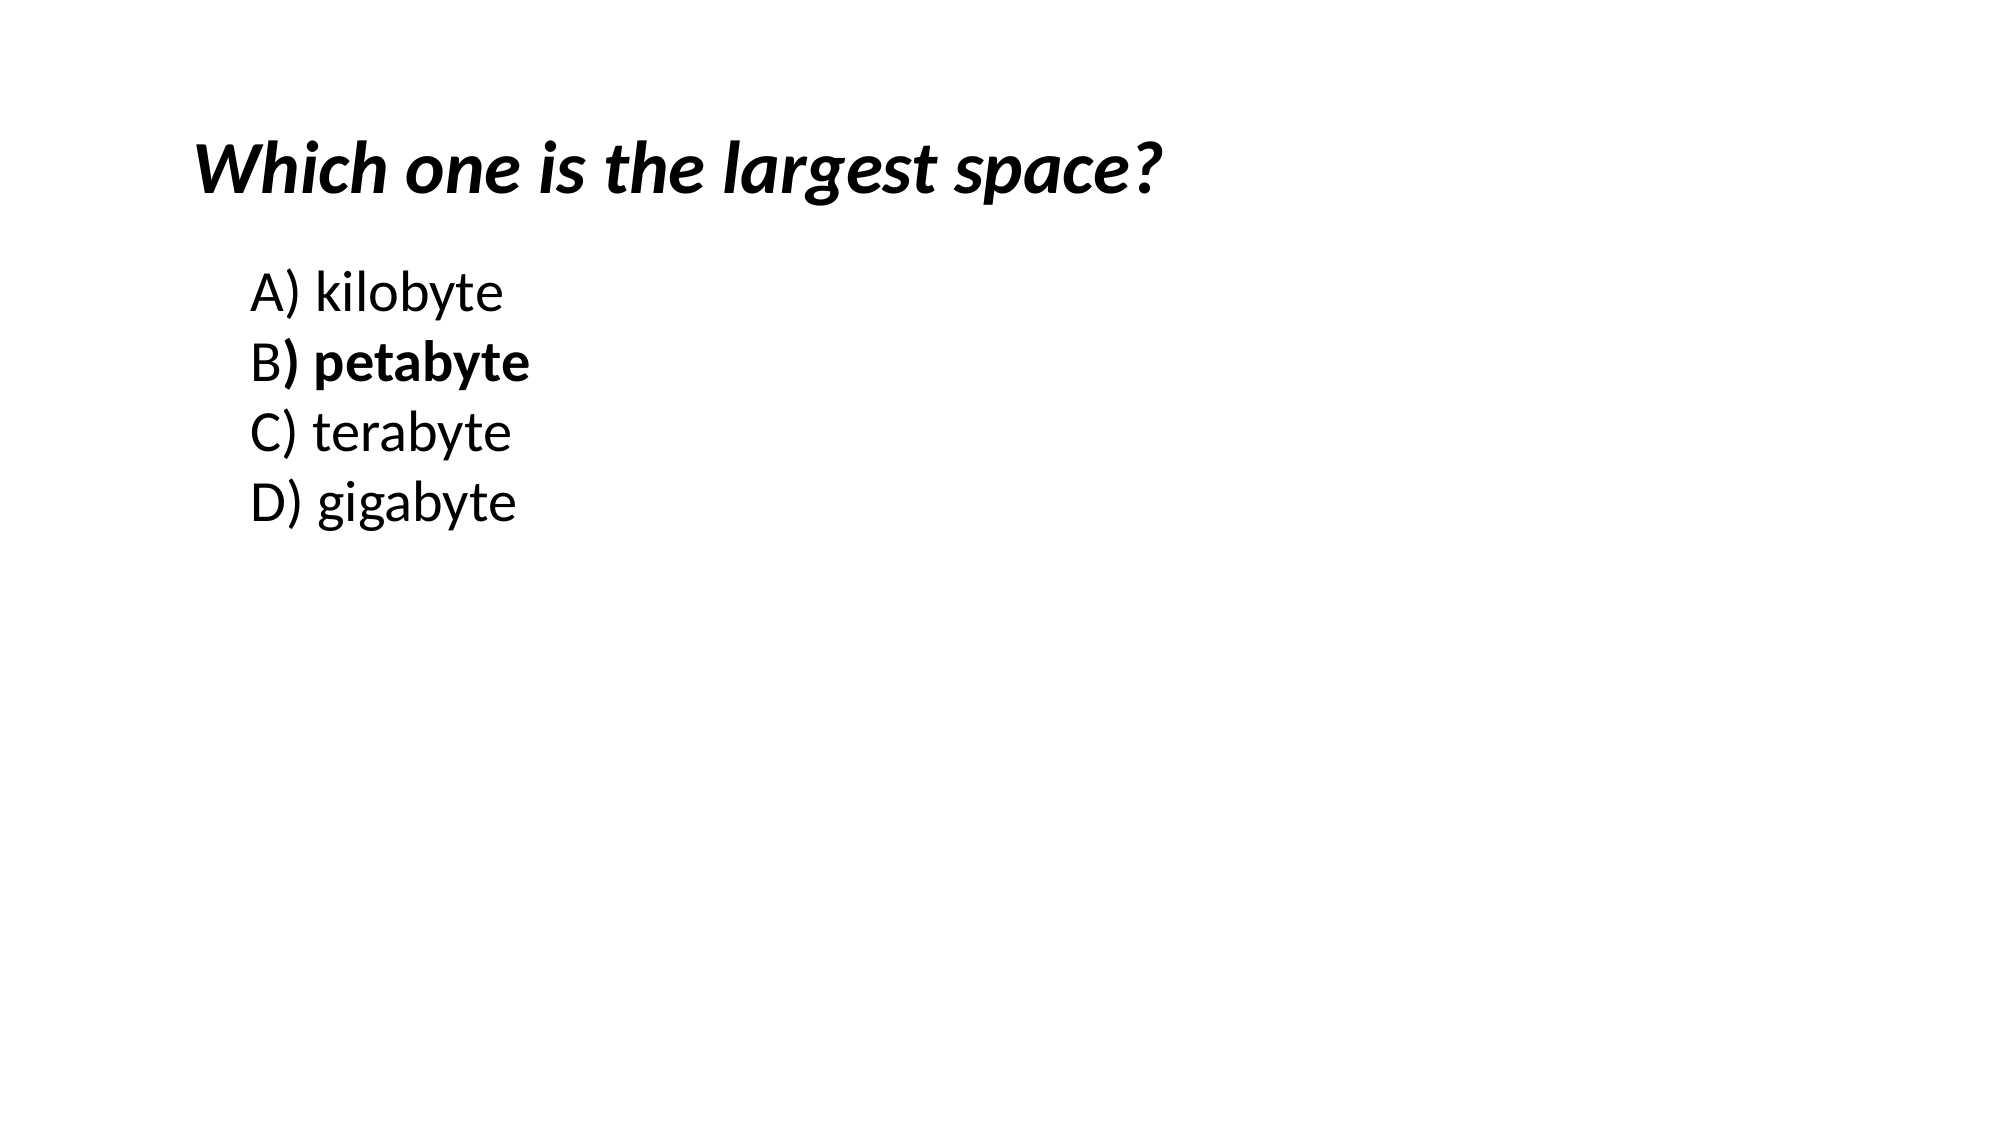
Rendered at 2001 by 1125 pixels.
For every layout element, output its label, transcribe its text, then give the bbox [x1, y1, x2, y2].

text_box Which one is the largest space? A) kilobyte B) petabyte C) terabyte D) gigabyte [160, 110, 1911, 541]
